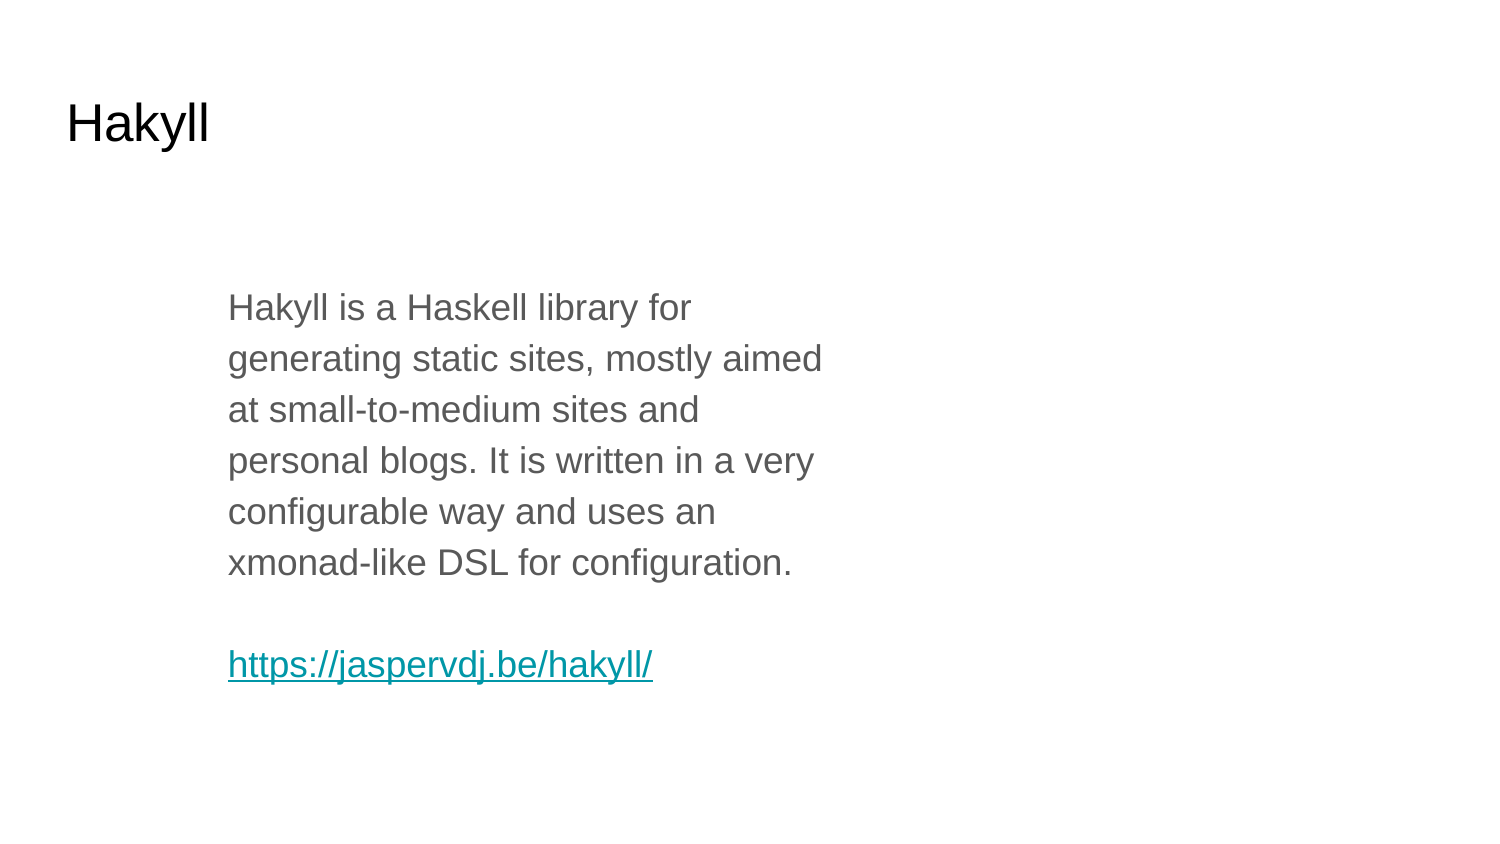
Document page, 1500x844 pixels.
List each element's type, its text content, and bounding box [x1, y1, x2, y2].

list Hakyll is a Haskell library for generating static sites, mostly aimed at small-to-medium sites and personal blogs. It is written in a very configurable way and uses an xmonad-like DSL for configuration. https://jaspervdj.be/hakyll/ [212, 261, 858, 704]
title Hakyll [51, 72, 1449, 167]
